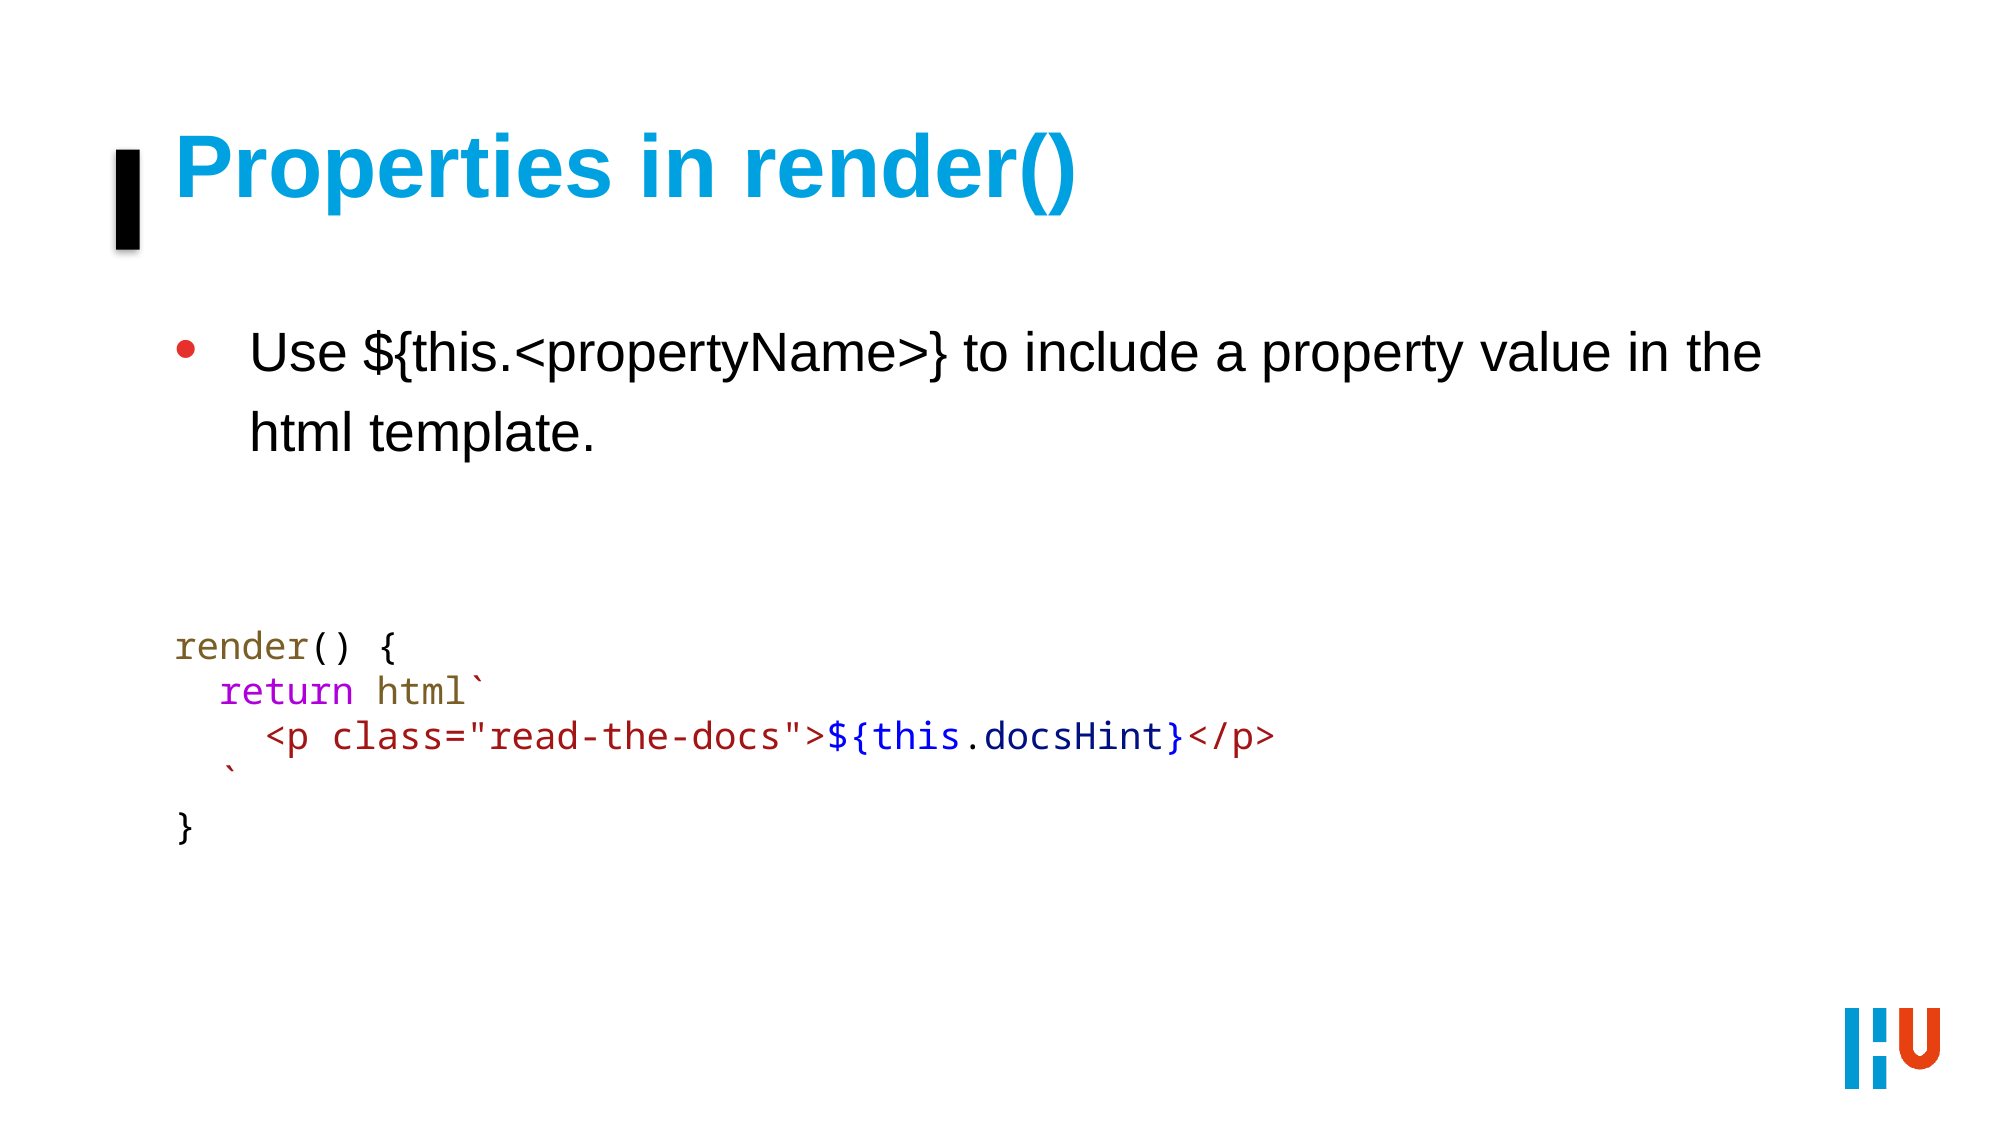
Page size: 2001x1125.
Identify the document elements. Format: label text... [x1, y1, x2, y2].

picture [1860, 1008, 1940, 1089]
title Properties in render() [159, 53, 1788, 271]
text_box render() { return html` <p class="read-the-docs">${this.docsHint}</p> ` } [159, 614, 2000, 899]
list Use ${this.<propertyName>} to include a property value in the html template. [159, 294, 1788, 592]
